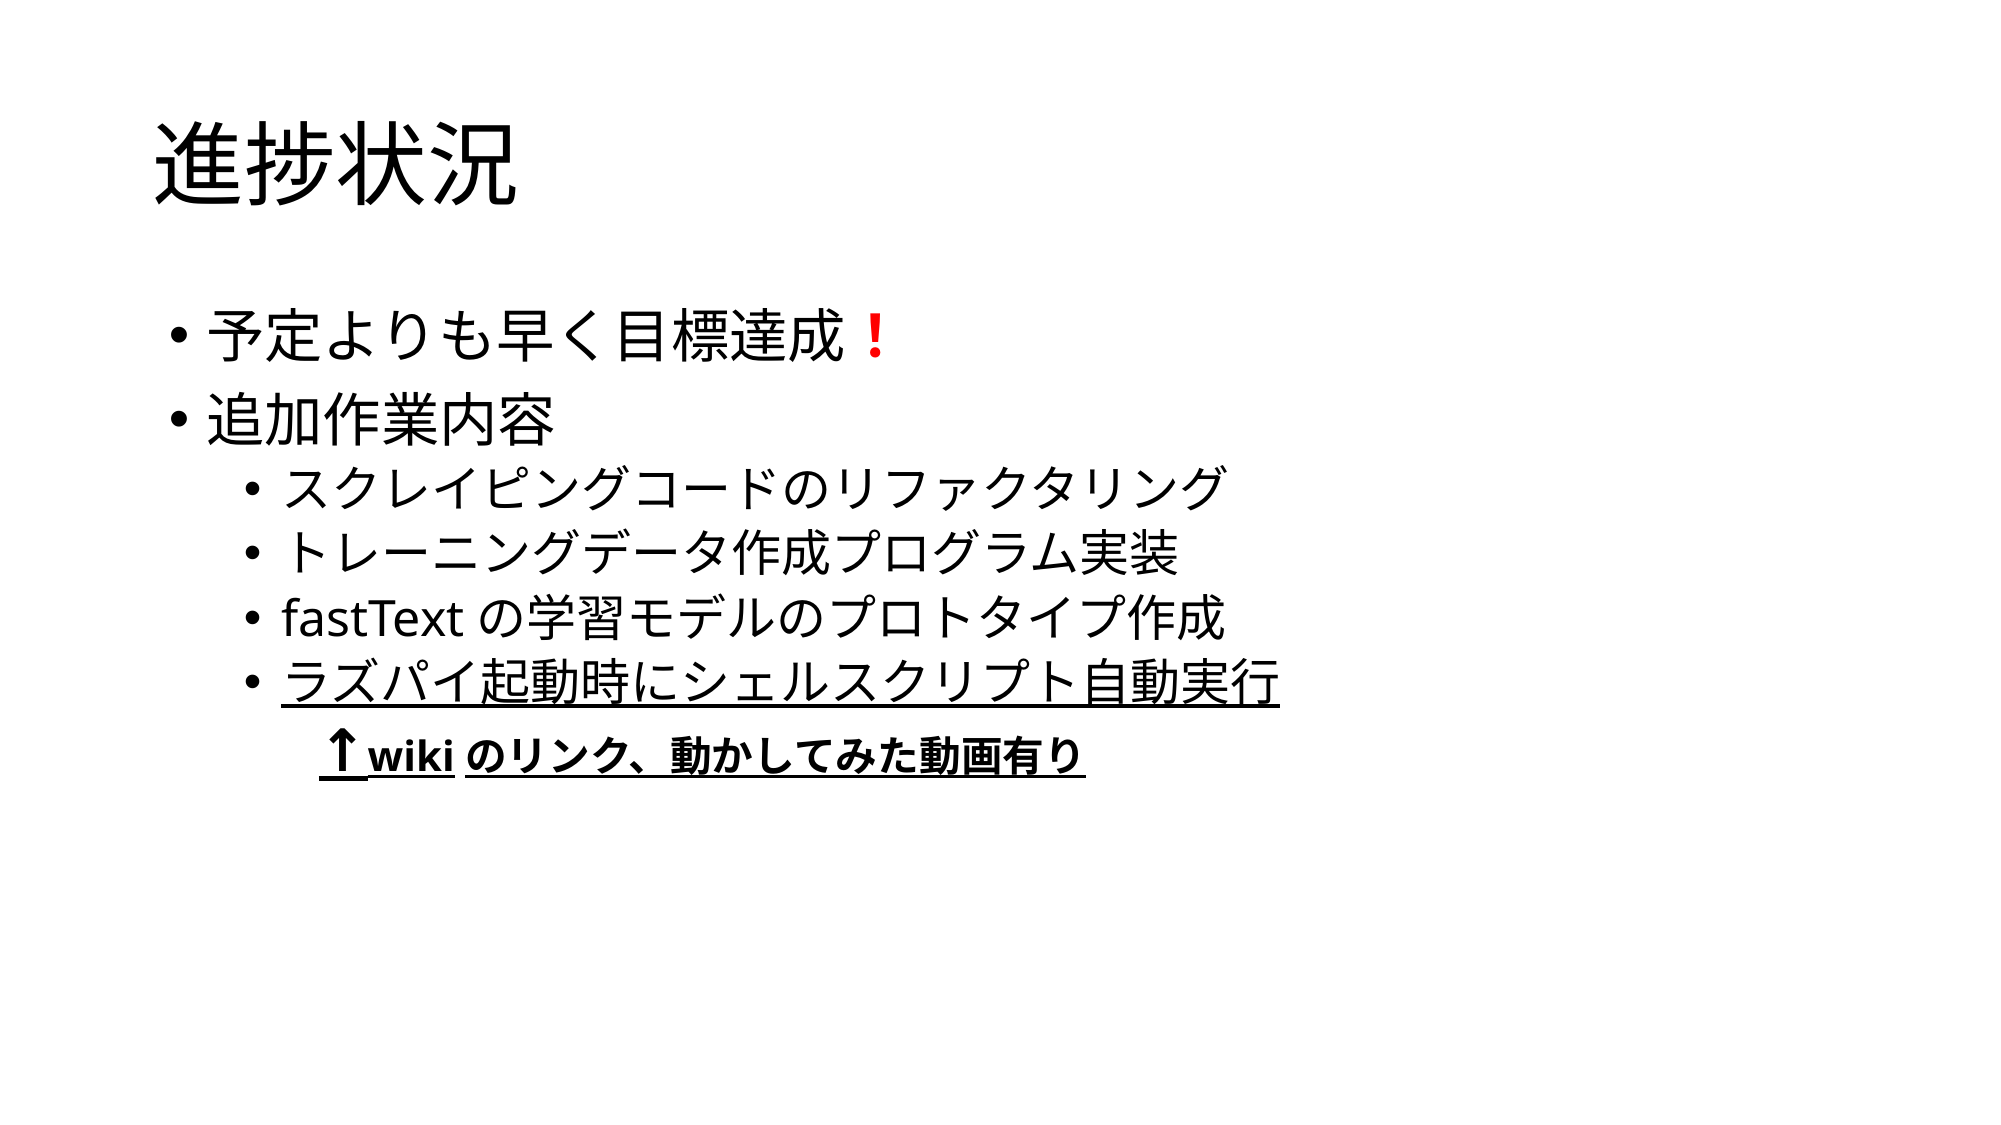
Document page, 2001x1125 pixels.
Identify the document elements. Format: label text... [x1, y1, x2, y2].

list 予定よりも早く目標達成！ 追加作業内容 スクレイピングコードのリファクタリング トレーニングデータ作成プログラム実装 fastTextの学習モデルのプロトタイプ作成 ラズパイ起動時にシェルスクリプト自動実行 ↑wikiのリンク、動かしてみた動画有り [154, 299, 1879, 1014]
title 進捗状況 [137, 59, 1863, 278]
